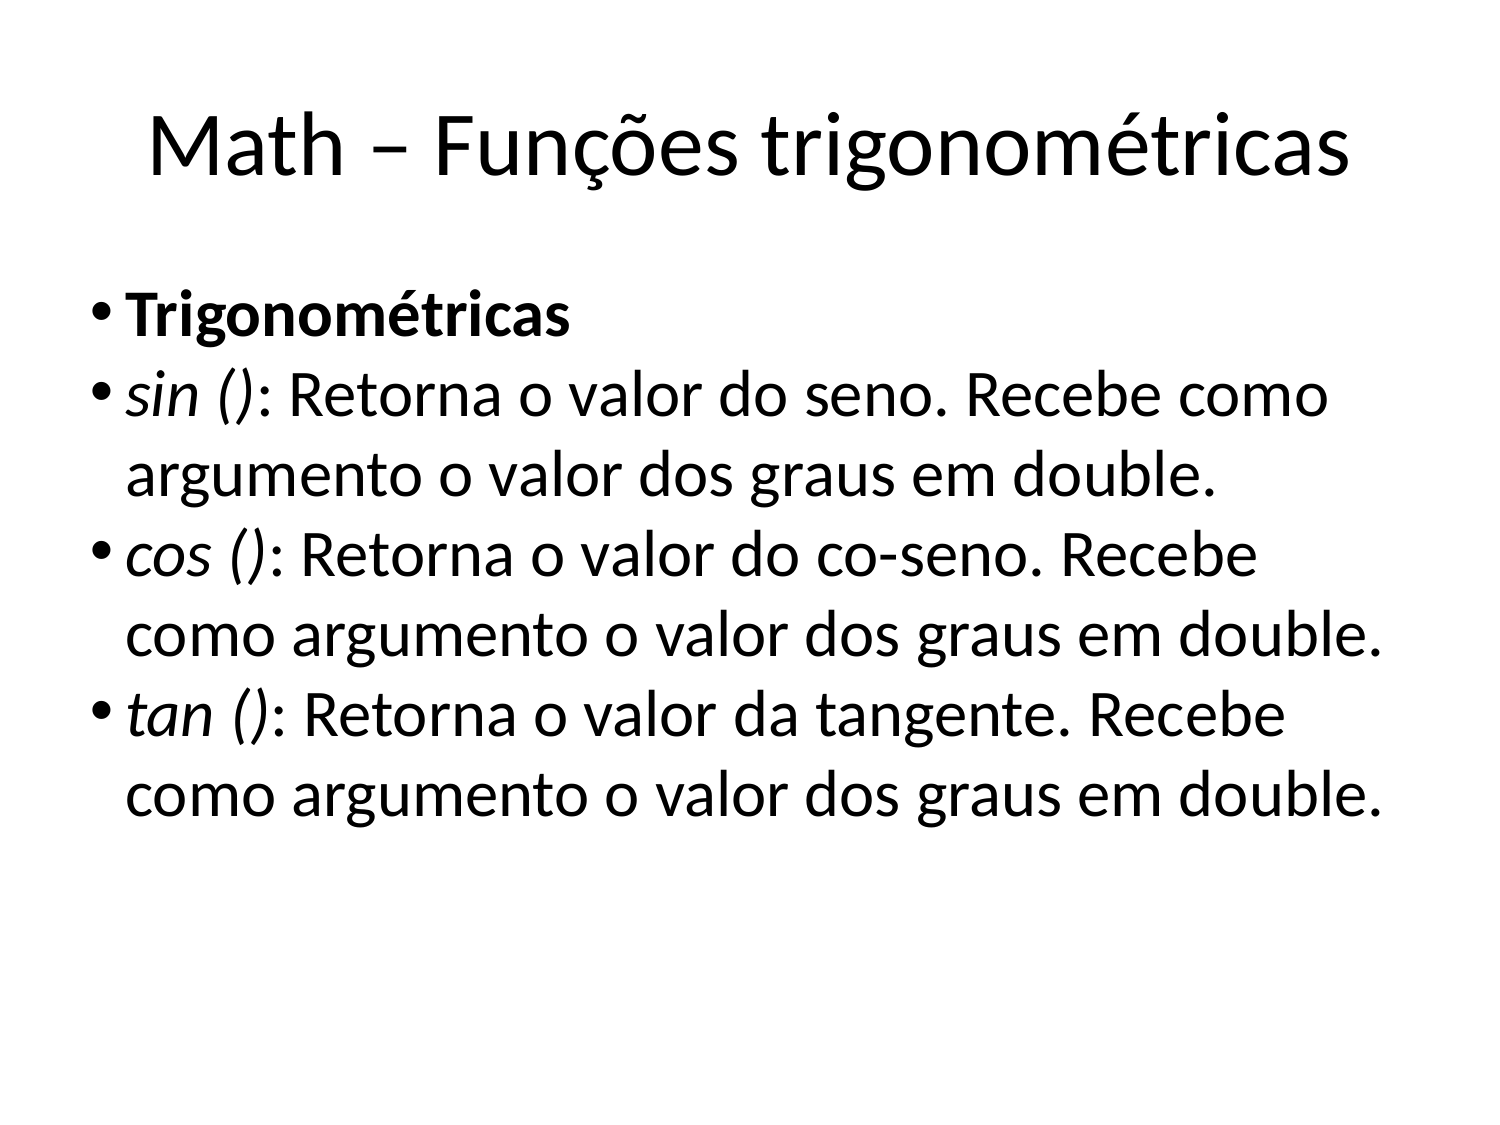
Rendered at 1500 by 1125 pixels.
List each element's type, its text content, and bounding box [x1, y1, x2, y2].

text_box Math – Funções trigonométricas [75, 45, 1425, 233]
text_box Trigonométricas sin (): Retorna o valor do seno. Recebe como argumento o valor dos graus em double. cos (): Retorna o valor do co-seno. Recebe como argumento o valor dos graus em double. tan (): Retorna o valor da tangente. Recebe como argumento o valor dos graus em double. [75, 262, 1425, 1005]
